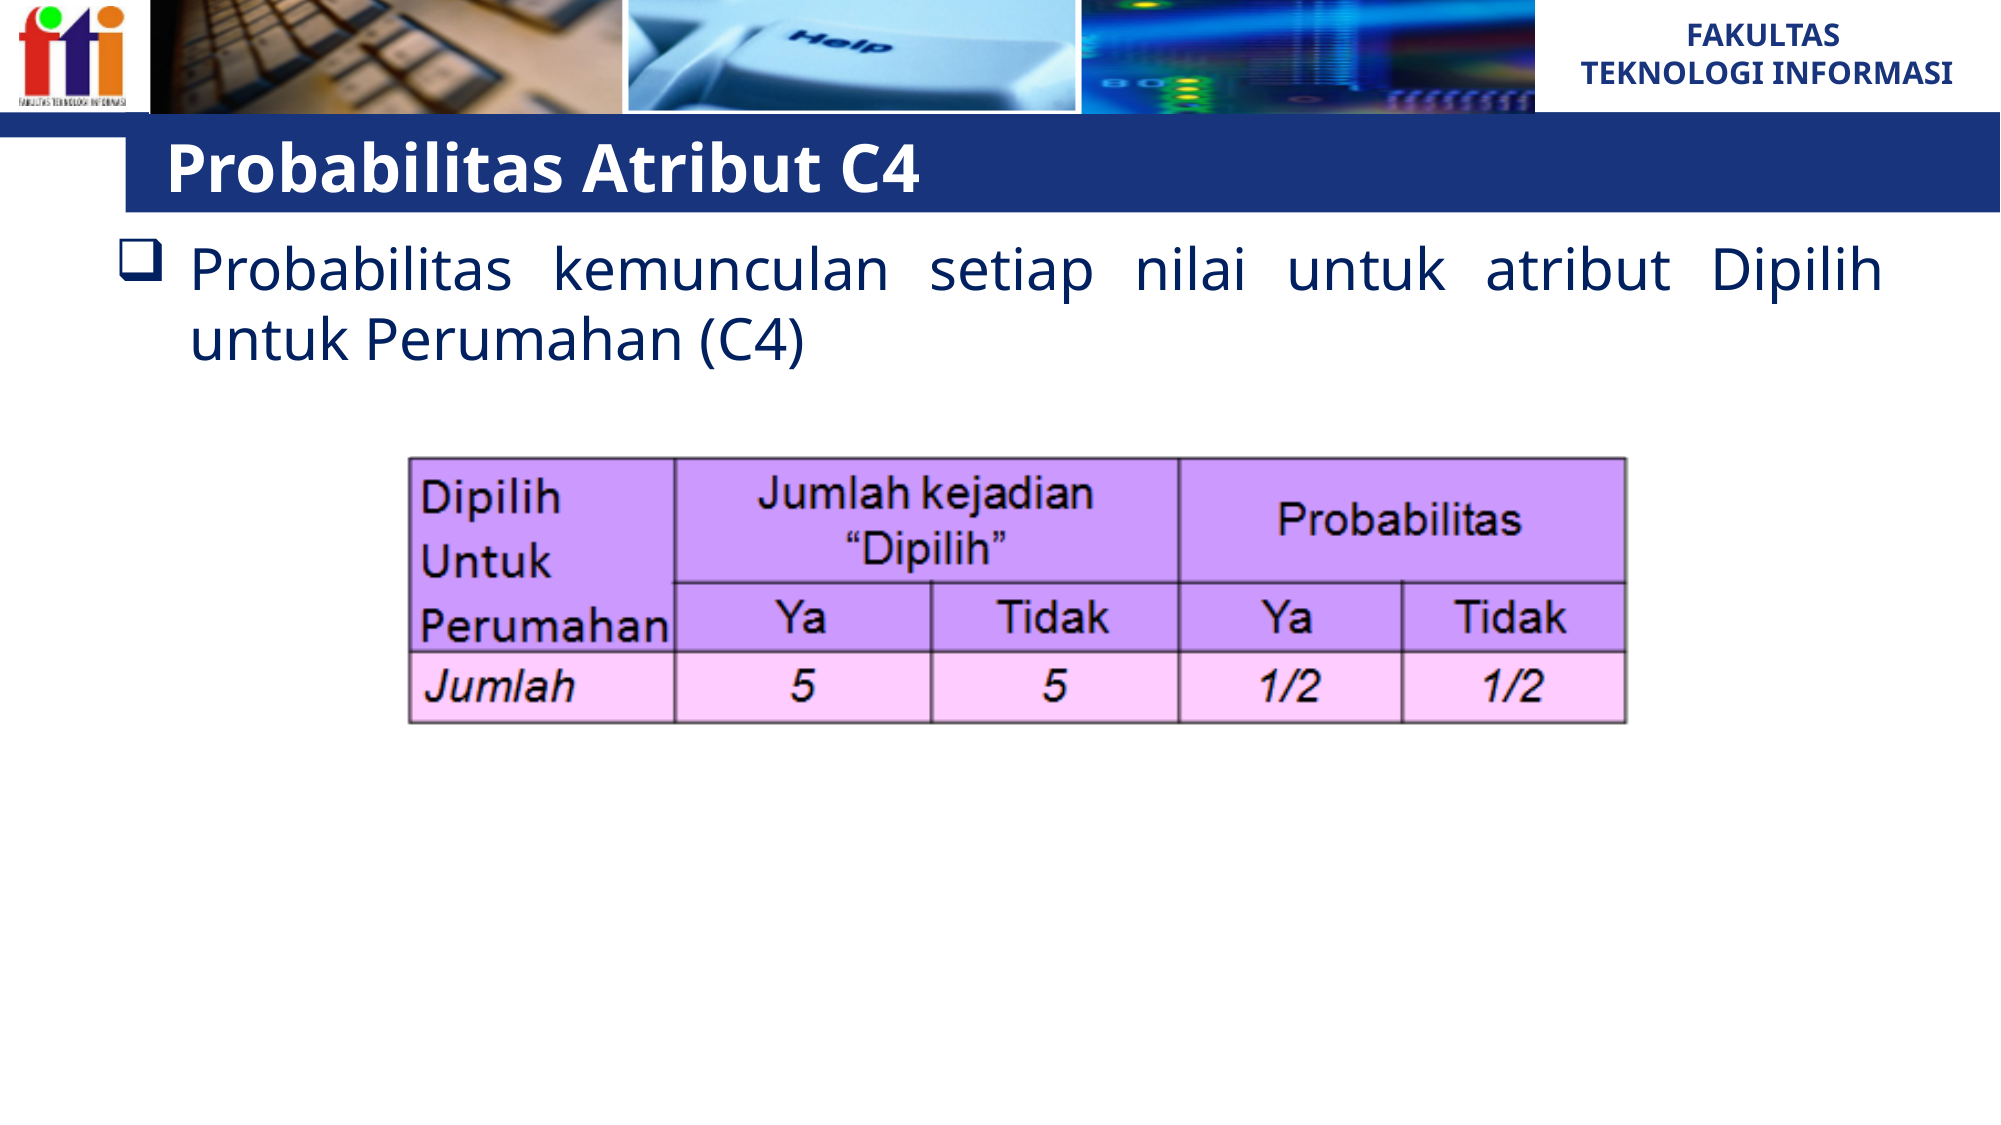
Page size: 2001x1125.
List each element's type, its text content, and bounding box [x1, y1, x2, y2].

picture [402, 456, 1631, 727]
title Probabilitas Atribut C4 [149, 119, 1934, 213]
picture [149, 0, 1535, 114]
picture [19, 6, 126, 106]
list Probabilitas kemunculan setiap nilai untuk atribut Dipilih untuk Perumahan (C4) [99, 224, 1901, 1038]
